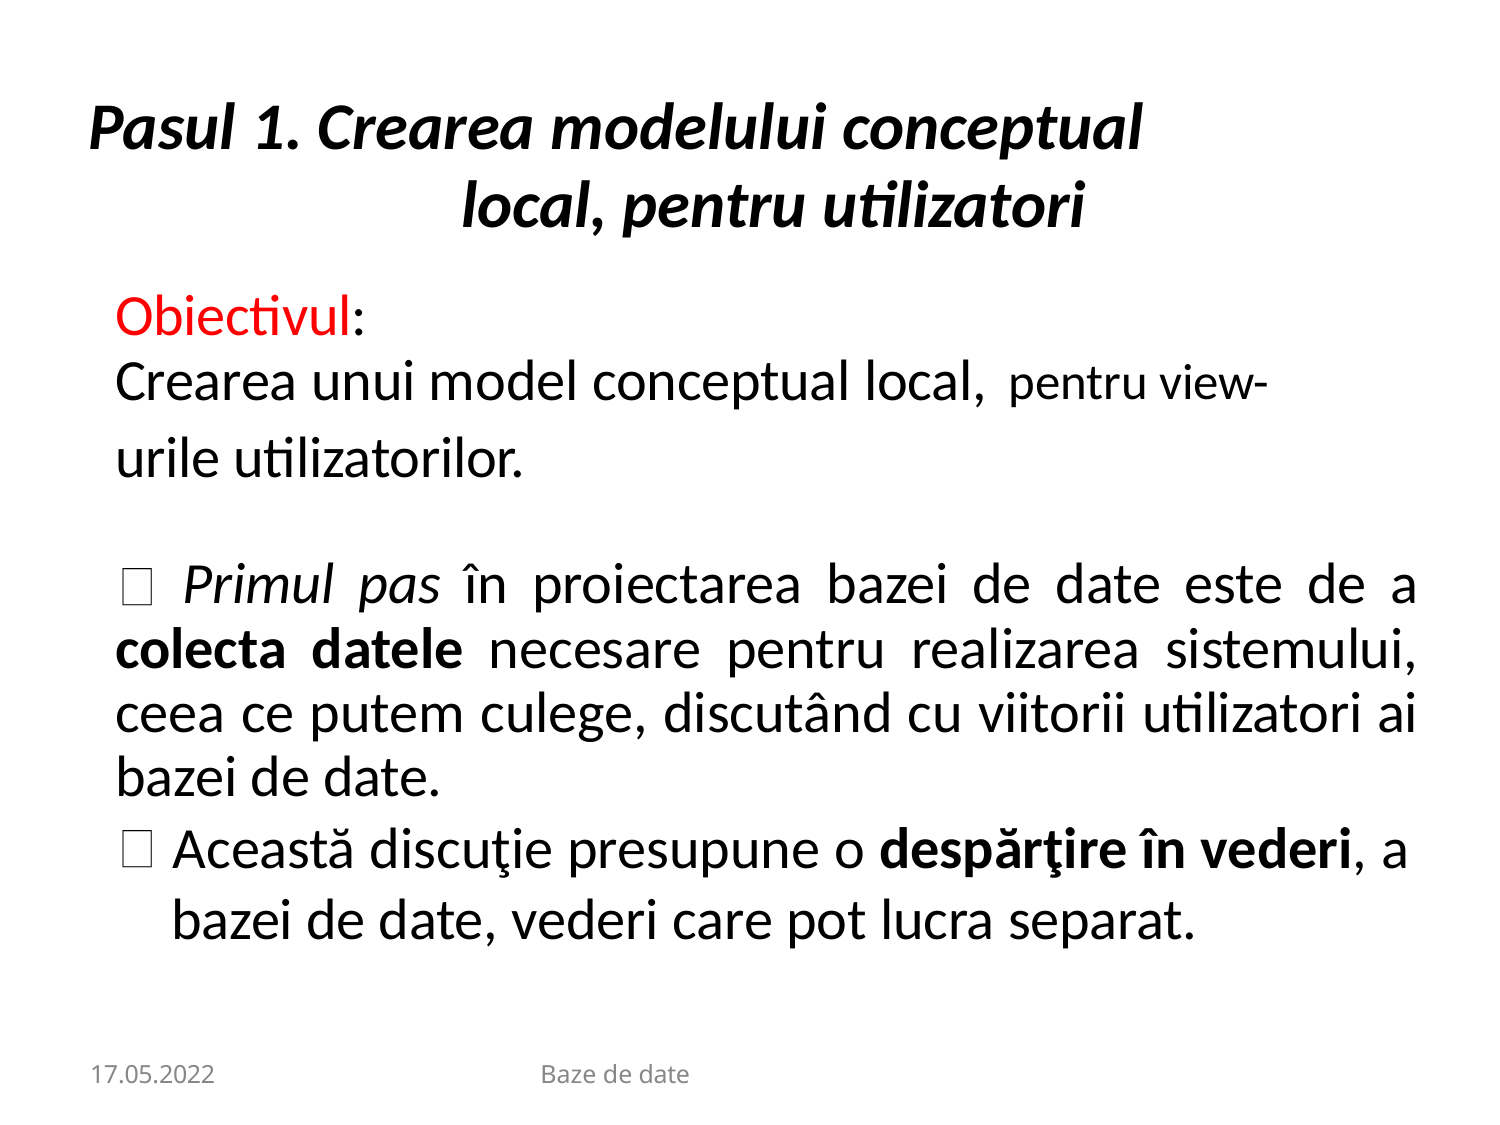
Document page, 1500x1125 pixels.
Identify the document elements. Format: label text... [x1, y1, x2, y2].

footer Baze de date [538, 1056, 706, 1125]
title Pasul 1. Crearea modelului conceptual local, pentru utilizatori [86, 78, 1307, 272]
picture [114, 552, 201, 619]
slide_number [87, 1056, 238, 1125]
picture [114, 814, 201, 880]
text_box Obiectivul: Crearea unui model conceptual local, pentru view- urile utilizatorilor. Primul pas în proiectarea bazei de date este de a colecta datele necesare pentru realizarea sistemului, ceea ce putem culege, discutând cu viitorii utilizatori ai bazei de date. Această discuţie presupune o despărţire în vederi, a bazei de date, vederi care pot lucra separat. [113, 275, 1419, 952]
